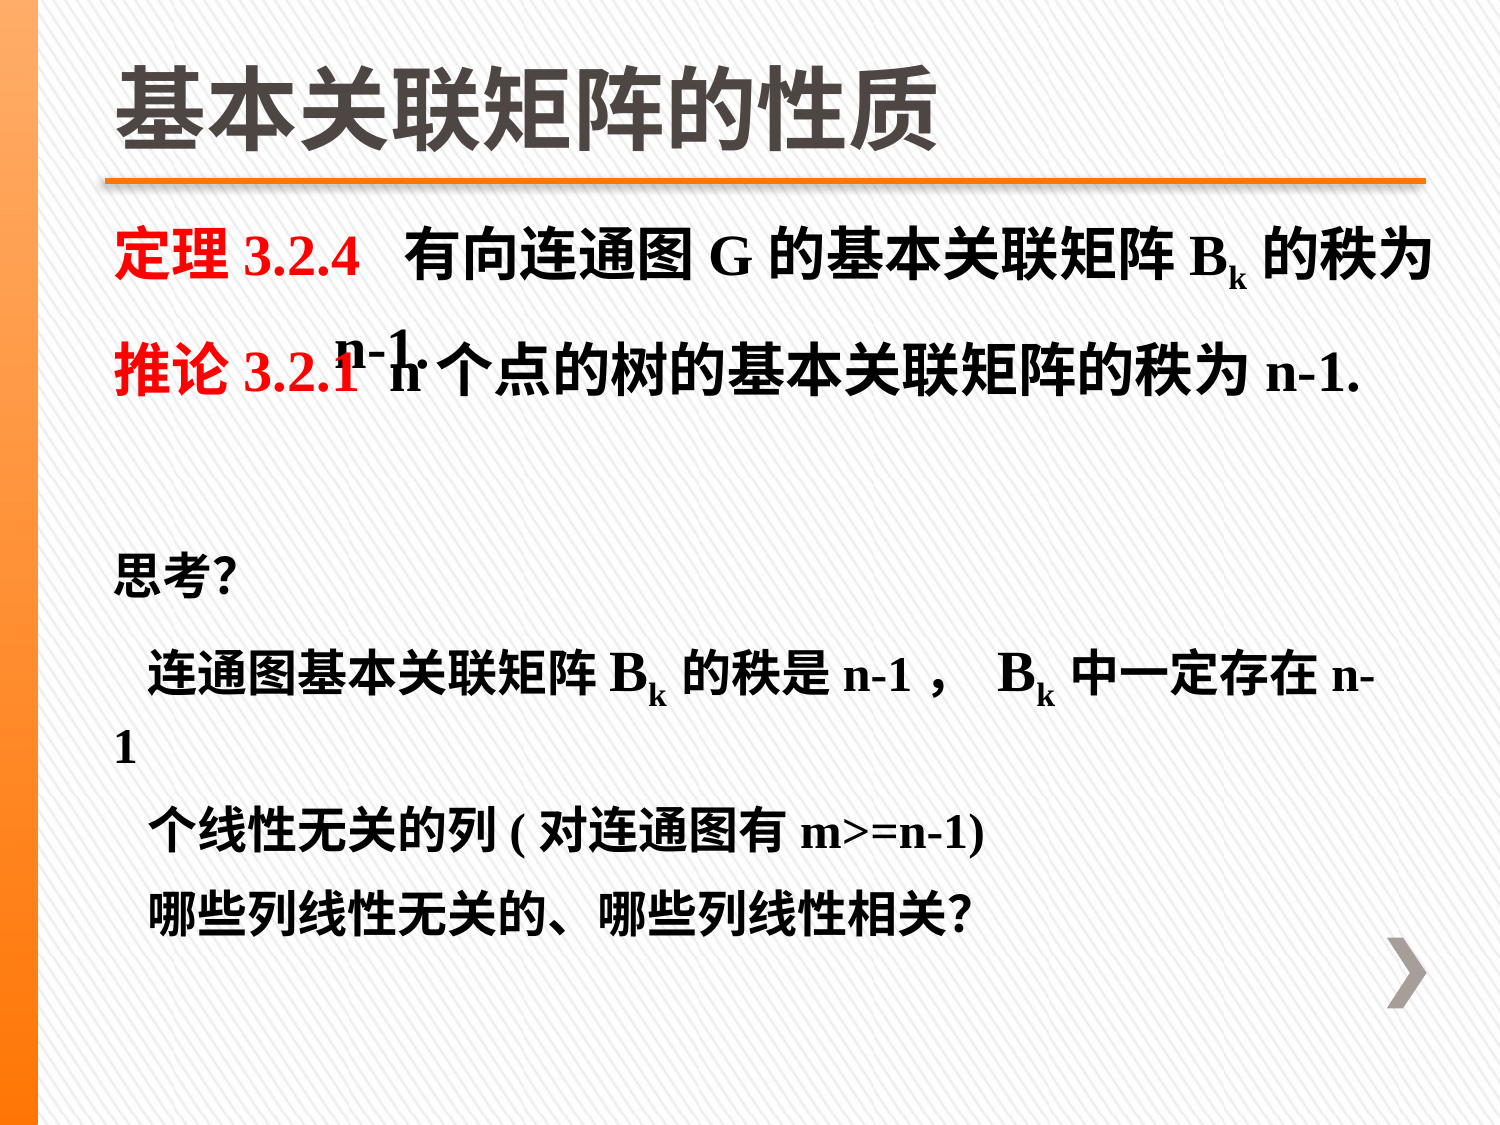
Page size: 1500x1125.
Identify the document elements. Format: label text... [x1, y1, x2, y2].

text_box 定理3.2.4 有向连通图G的基本关联矩阵Bk的秩为n-1. [113, 200, 1500, 318]
text_box 推论3.2.1 n个点的树的基本关联矩阵的秩为n-1. [113, 318, 1500, 403]
title 基本关联矩阵的性质 [99, 0, 1422, 170]
text_box 思考？ 连通图基本关联矩阵Bk的秩是n-1， Bk中一定存在n-1 个线性无关的列(对连通图有m>=n-1) 哪些列线性无关的、哪些列线性相关？ [98, 451, 1405, 1036]
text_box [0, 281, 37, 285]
